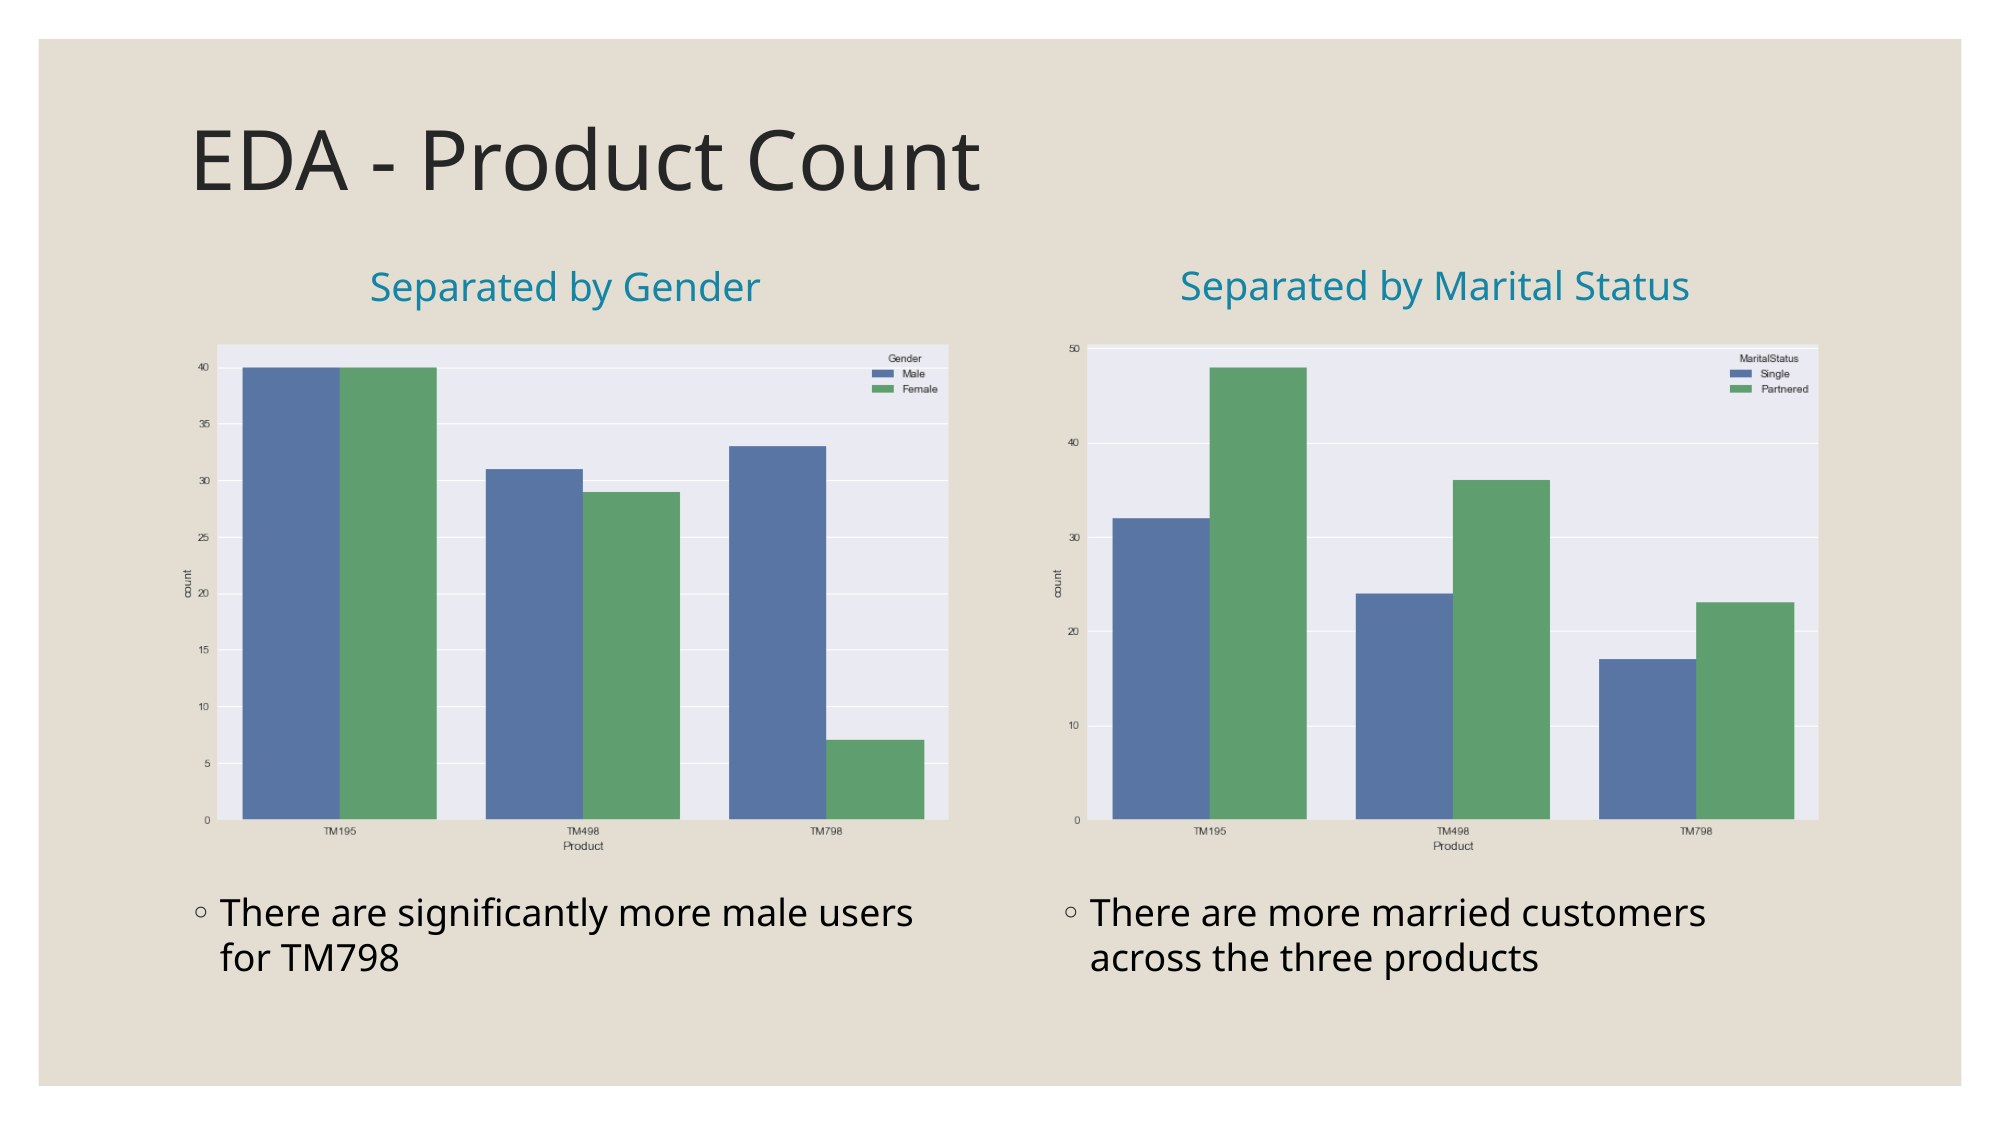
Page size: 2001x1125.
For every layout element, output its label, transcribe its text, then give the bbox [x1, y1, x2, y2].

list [175, 337, 956, 860]
text_box There are more married customers across the three products [1045, 881, 1825, 1049]
title EDA - Product Count [174, 50, 1825, 276]
list Separated by Marital Status [1045, 232, 1826, 334]
text_box There are significantly more male users for TM798 [174, 881, 955, 1049]
list Separated by Gender [175, 233, 956, 334]
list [1045, 337, 1826, 860]
